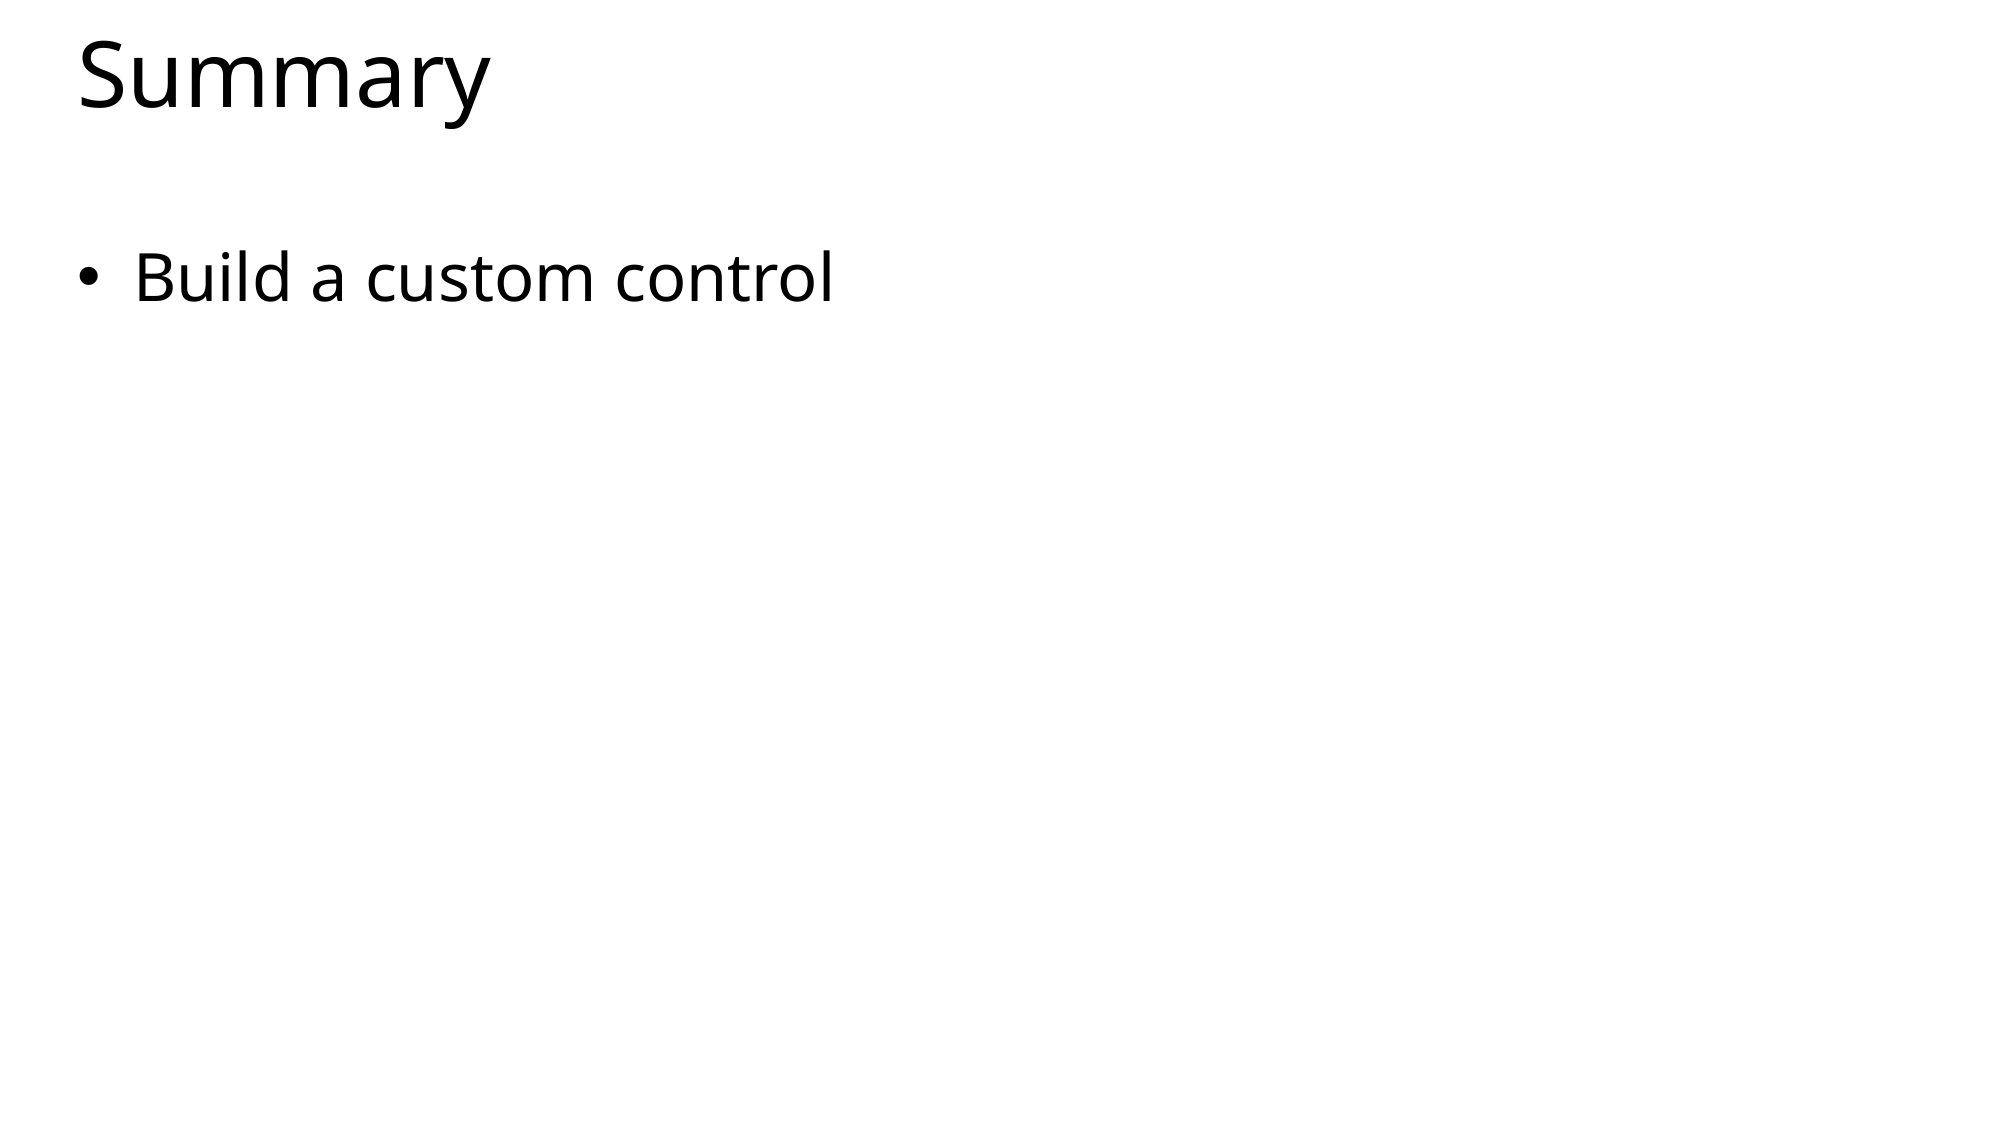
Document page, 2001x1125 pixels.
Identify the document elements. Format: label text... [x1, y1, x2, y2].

list Build a custom control [62, 227, 1953, 1096]
title Summary [62, 29, 1953, 205]
